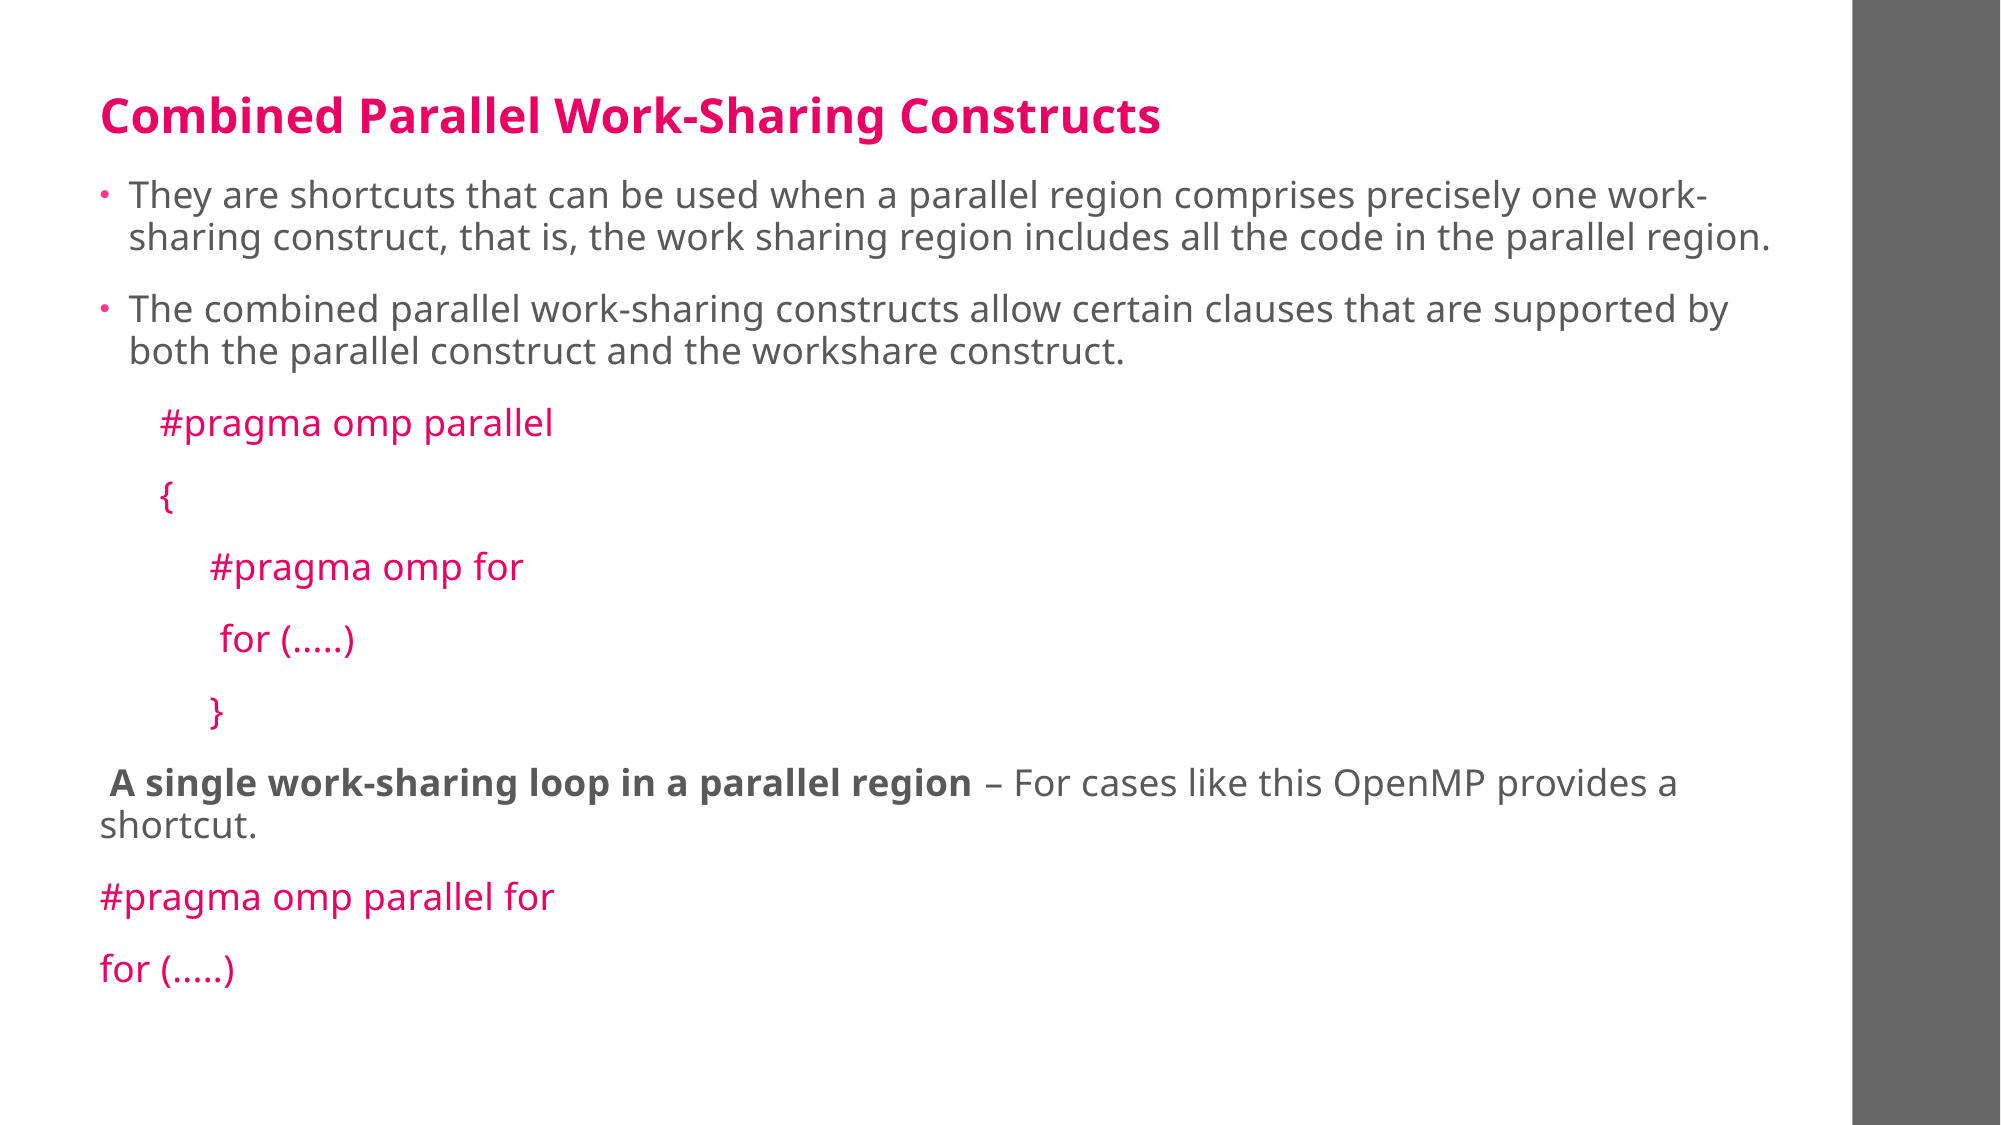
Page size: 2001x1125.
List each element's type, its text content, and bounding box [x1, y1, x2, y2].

list Combined Parallel Work-Sharing Constructs They are shortcuts that can be used when a parallel region comprises precisely one work-sharing construct, that is, the work sharing region includes all the code in the parallel region. The combined parallel work-sharing constructs allow certain clauses that are supported by both the parallel construct and the workshare construct. #pragma omp parallel { #pragma omp for for (.....) } A single work-sharing loop in a parallel region – For cases like this OpenMP provides a shortcut. #pragma omp parallel for for (.....) [84, 82, 1810, 1014]
